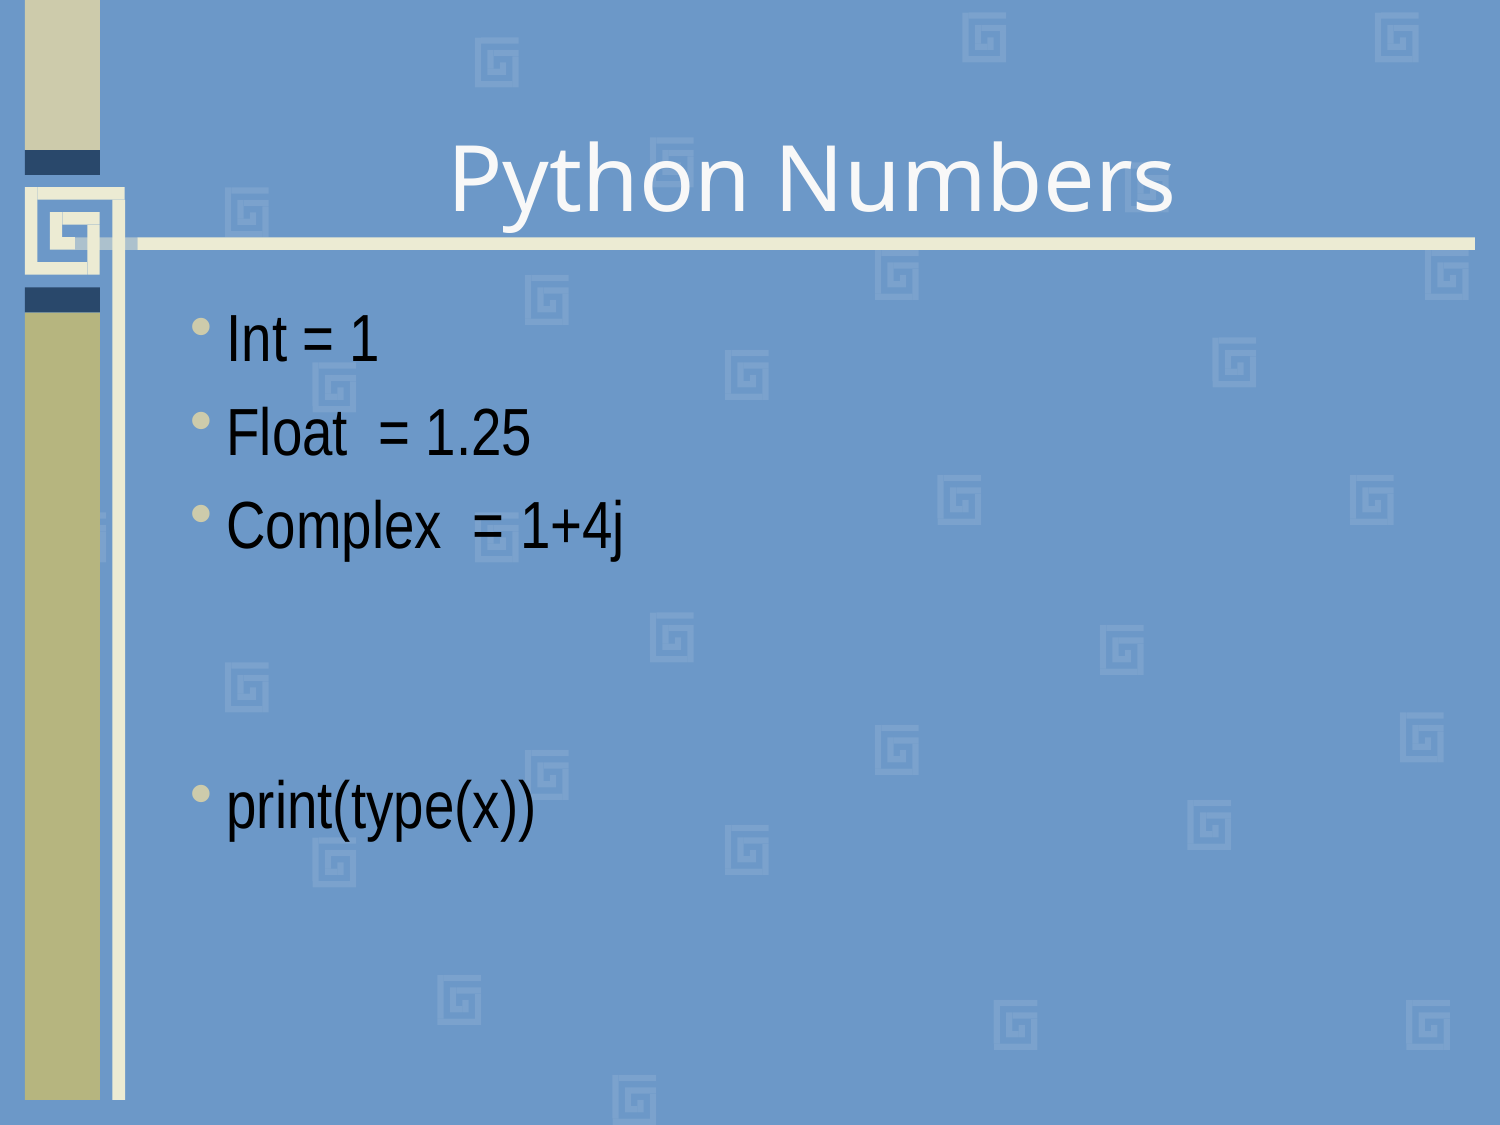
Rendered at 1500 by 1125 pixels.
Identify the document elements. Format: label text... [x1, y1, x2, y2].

title Python Numbers [174, 50, 1450, 238]
list Int = 1 Float = 1.25 Complex = 1+4j print(type(x)) [174, 287, 1450, 963]
